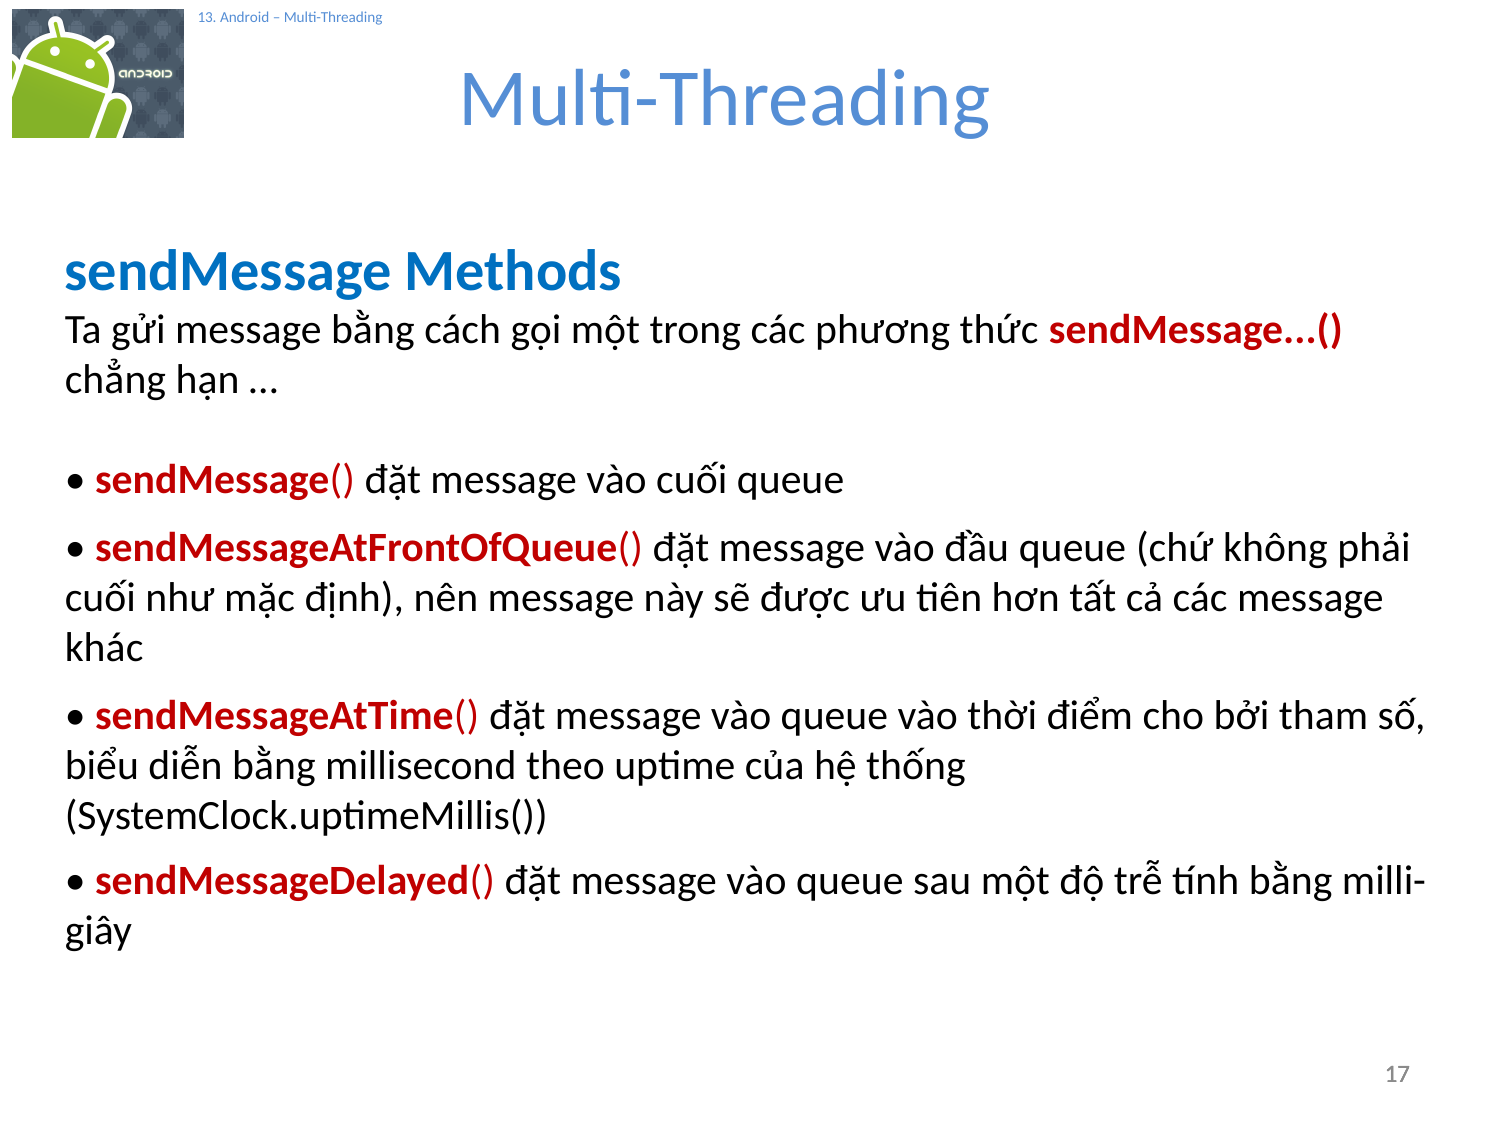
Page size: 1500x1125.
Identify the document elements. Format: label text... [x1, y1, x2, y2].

picture [12, 9, 184, 138]
text_box 17 [1074, 1042, 1425, 1103]
text_box sendMessage Methods Ta gửi message bằng cách gọi một trong các phương thức sendMessage...() chẳng hạn … • sendMessage() đặt message vào cuối queue • sendMessageAtFrontOfQueue() đặt message vào đầu queue (chứ không phải cuối như mặc định), nên message này sẽ được ưu tiên hơn tất cả các message khác • sendMessageAtTime() đặt message vào queue vào thời điểm cho bởi tham số, biểu diễn bằng millisecond theo uptime của hệ thống (SystemClock.uptimeMillis()) • sendMessageDelayed() đặt message vào queue sau một độ trễ tính bằng milli-giây [50, 224, 1450, 988]
text_box 13. Android – Multi-Threading Multi-Threading [49, 7, 1400, 150]
